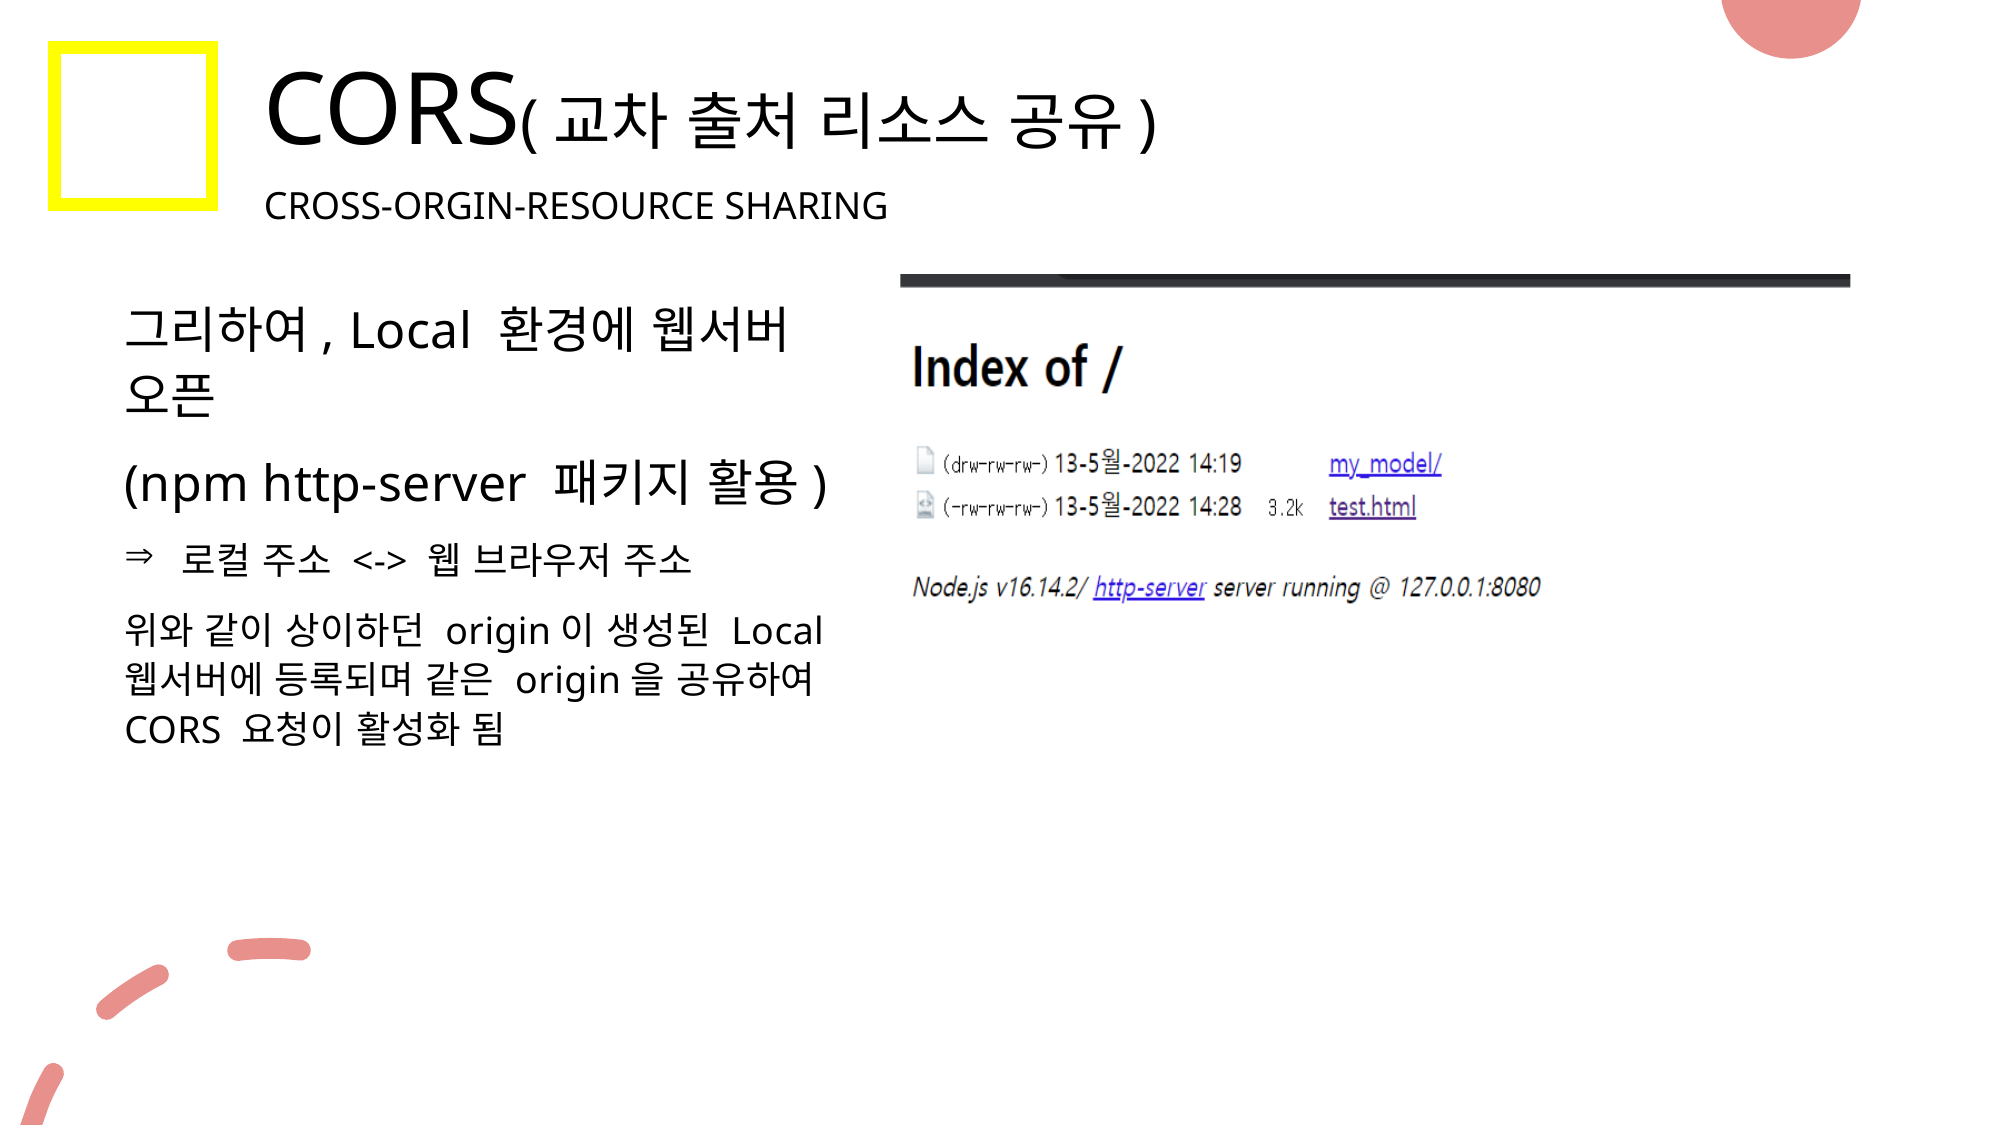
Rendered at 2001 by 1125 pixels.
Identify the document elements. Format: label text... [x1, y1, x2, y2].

list 그리하여, Local 환경에 웹서버 오픈 (npm http-server 패키지 활용) 로컬 주소 <-> 웹 브라우저 주소 위와 같이 상이하던 origin이 생성된 Local 웹서버에 등록되며 같은 origin을 공유하여 CORS 요청이 활성화 됨 [106, 274, 900, 908]
text_box [54, 47, 213, 205]
text_box CROSS-ORGIN-RESOURCE SHARING [248, 174, 1249, 235]
text_box CORS(교차 출처 리소스 공유) [248, 37, 1249, 173]
picture [900, 274, 1851, 1071]
